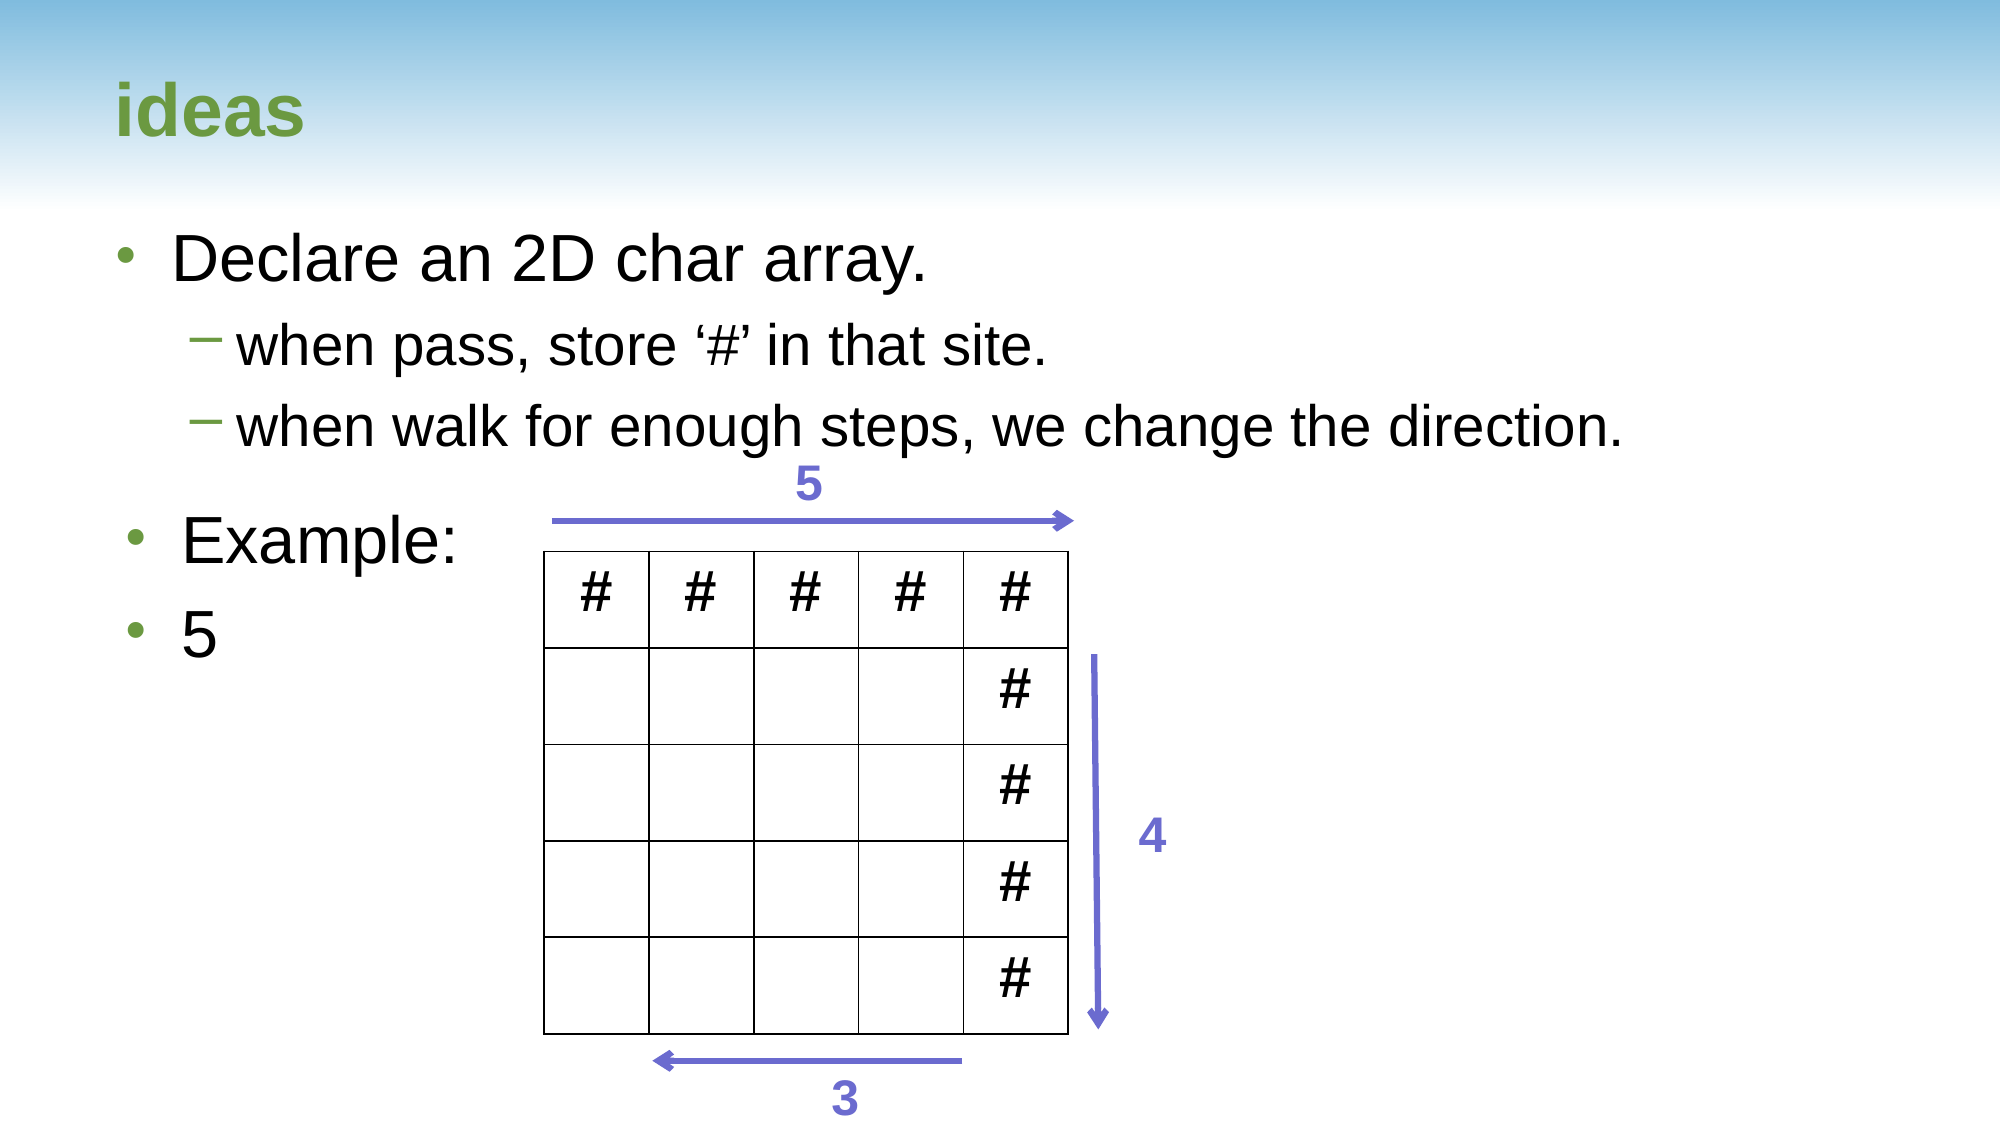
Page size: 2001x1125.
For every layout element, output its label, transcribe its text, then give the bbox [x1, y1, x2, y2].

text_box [551, 442, 1075, 521]
table_cell [755, 745, 858, 840]
title ideas [99, 12, 1917, 200]
table_cell [755, 649, 858, 744]
list Declare an 2D char array. when pass, store ‘#’ in that site. when walk for enough steps, we change the direction. [99, 207, 1812, 883]
table_cell [545, 938, 648, 1033]
table_cell # [964, 649, 1067, 744]
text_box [1093, 653, 1182, 1030]
table_cell [859, 745, 963, 840]
table_cell [650, 745, 753, 840]
table_cell # [964, 745, 1067, 840]
table_header # [859, 552, 963, 647]
table_cell # [964, 938, 1067, 1033]
table_cell [755, 938, 858, 1033]
table_cell [545, 745, 648, 840]
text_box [652, 1057, 963, 1125]
table_cell [859, 649, 963, 744]
table_cell [859, 938, 963, 1033]
table_cell [545, 649, 648, 744]
table_cell [545, 842, 648, 936]
table_cell [859, 842, 963, 936]
table_header # [964, 552, 1067, 647]
table_header # [545, 552, 648, 647]
table_cell [650, 938, 753, 1033]
table_cell # [964, 842, 1067, 936]
table_cell [650, 842, 753, 936]
table_cell [755, 842, 858, 936]
table_cell [650, 649, 753, 744]
table_header # [755, 552, 858, 647]
table_header # [650, 552, 753, 647]
text_box Example: 5 [109, 489, 755, 707]
